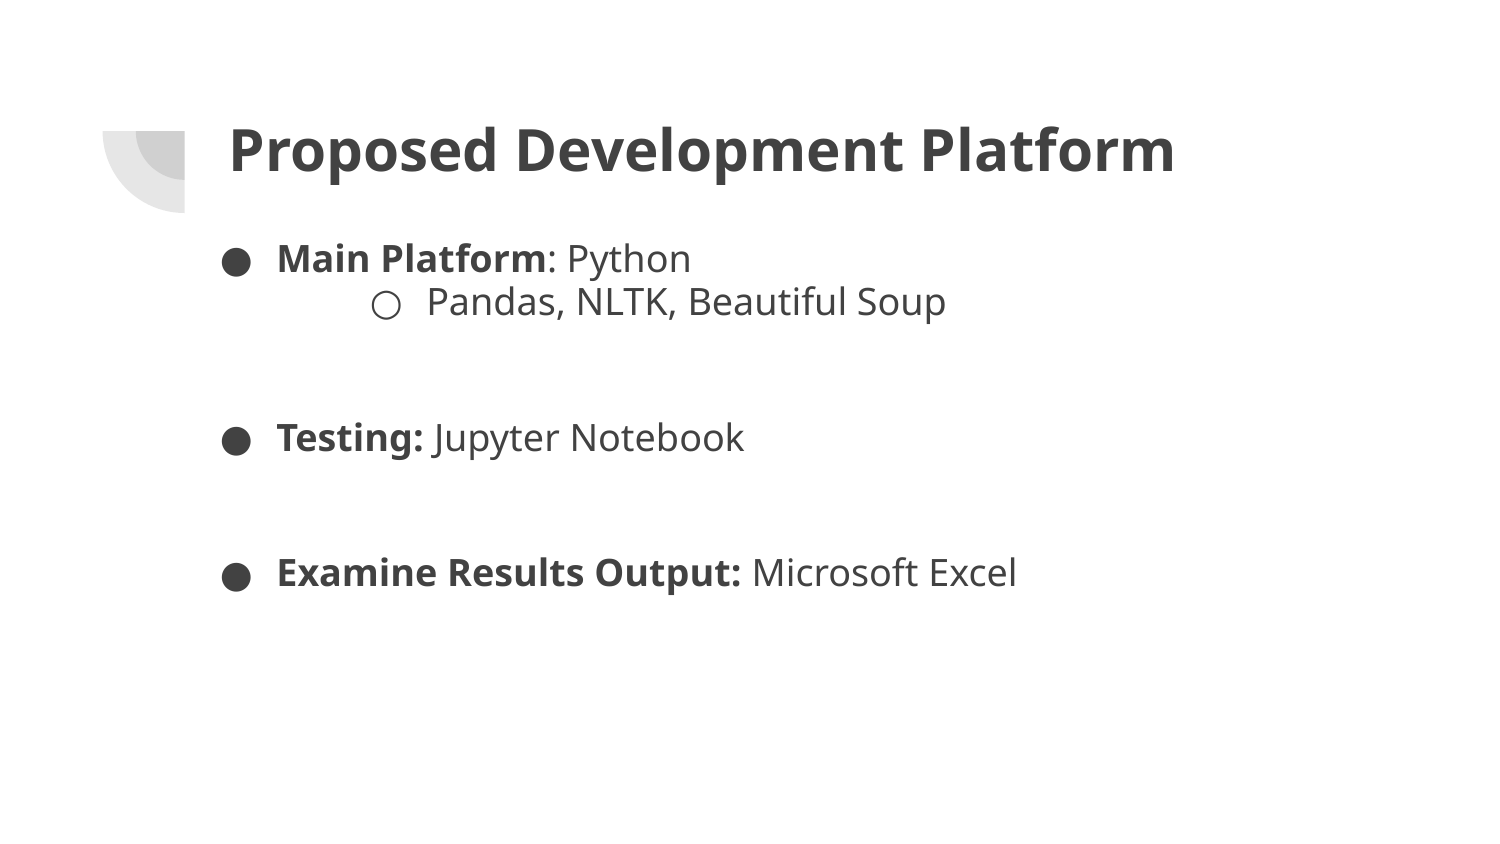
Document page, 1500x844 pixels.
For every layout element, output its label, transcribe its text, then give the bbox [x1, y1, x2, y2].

title Proposed Development Platform [213, 98, 1368, 222]
list Main Platform: Python Pandas, NLTK, Beautiful Soup Testing: Jupyter Notebook Examine Results Output: Microsoft Excel [186, 222, 1368, 784]
